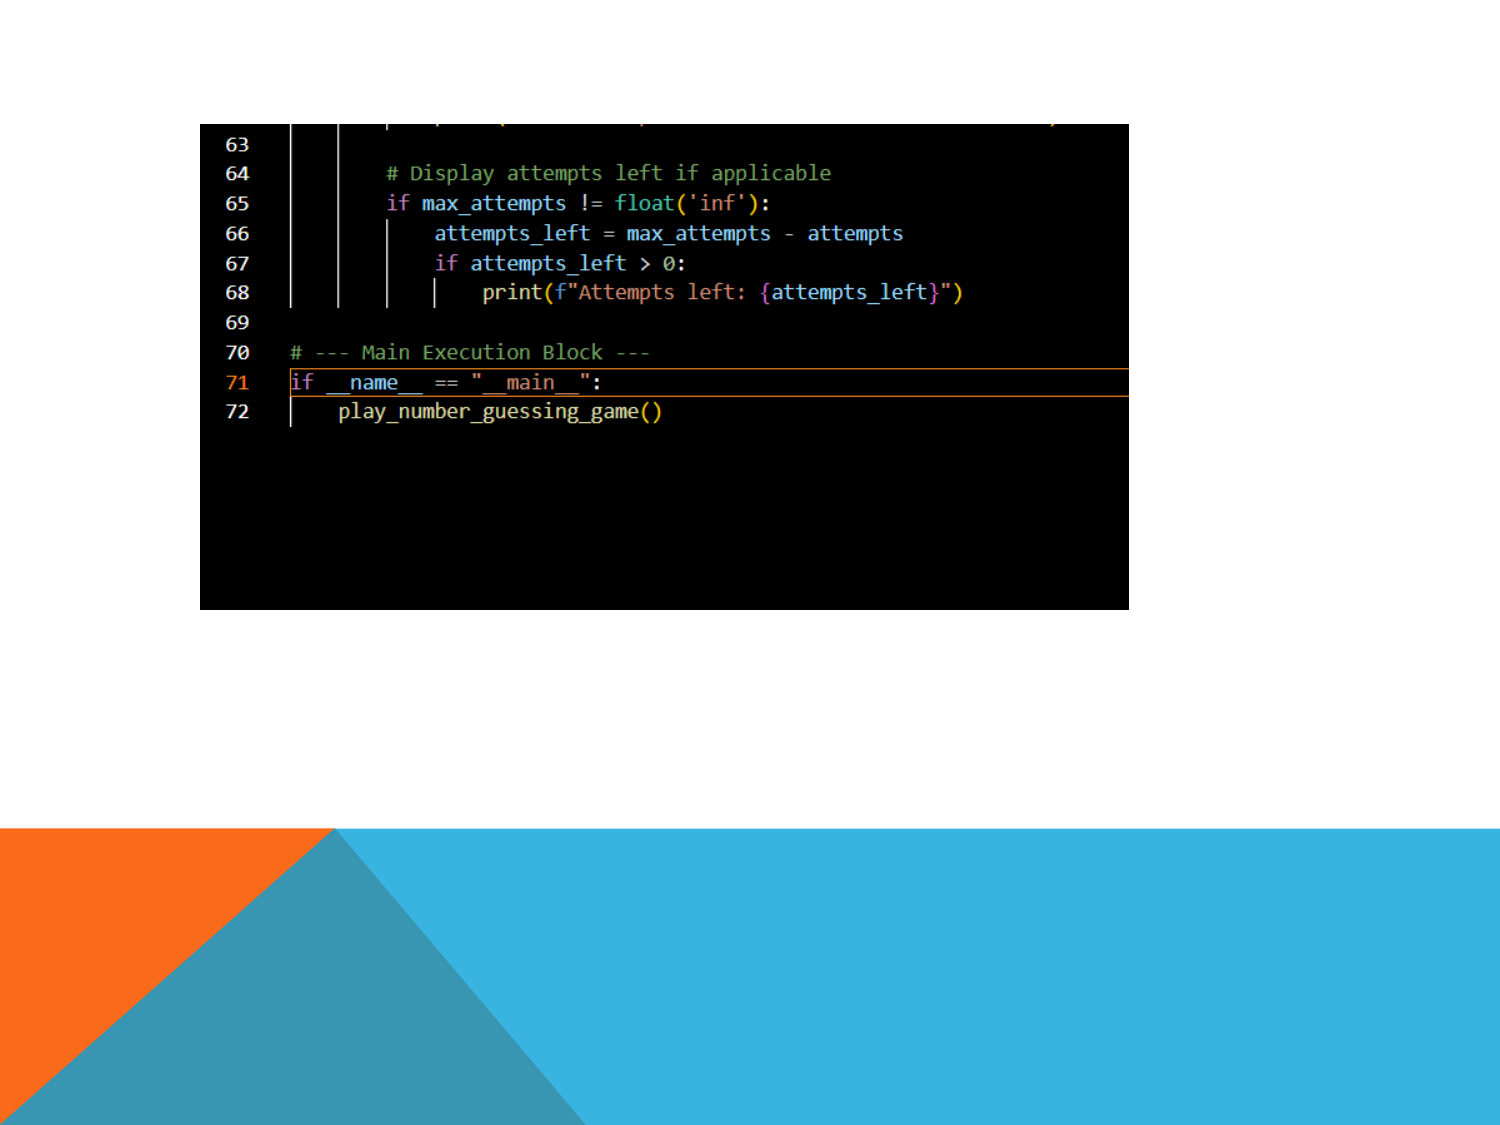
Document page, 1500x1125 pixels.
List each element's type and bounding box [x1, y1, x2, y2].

picture [199, 124, 1129, 611]
